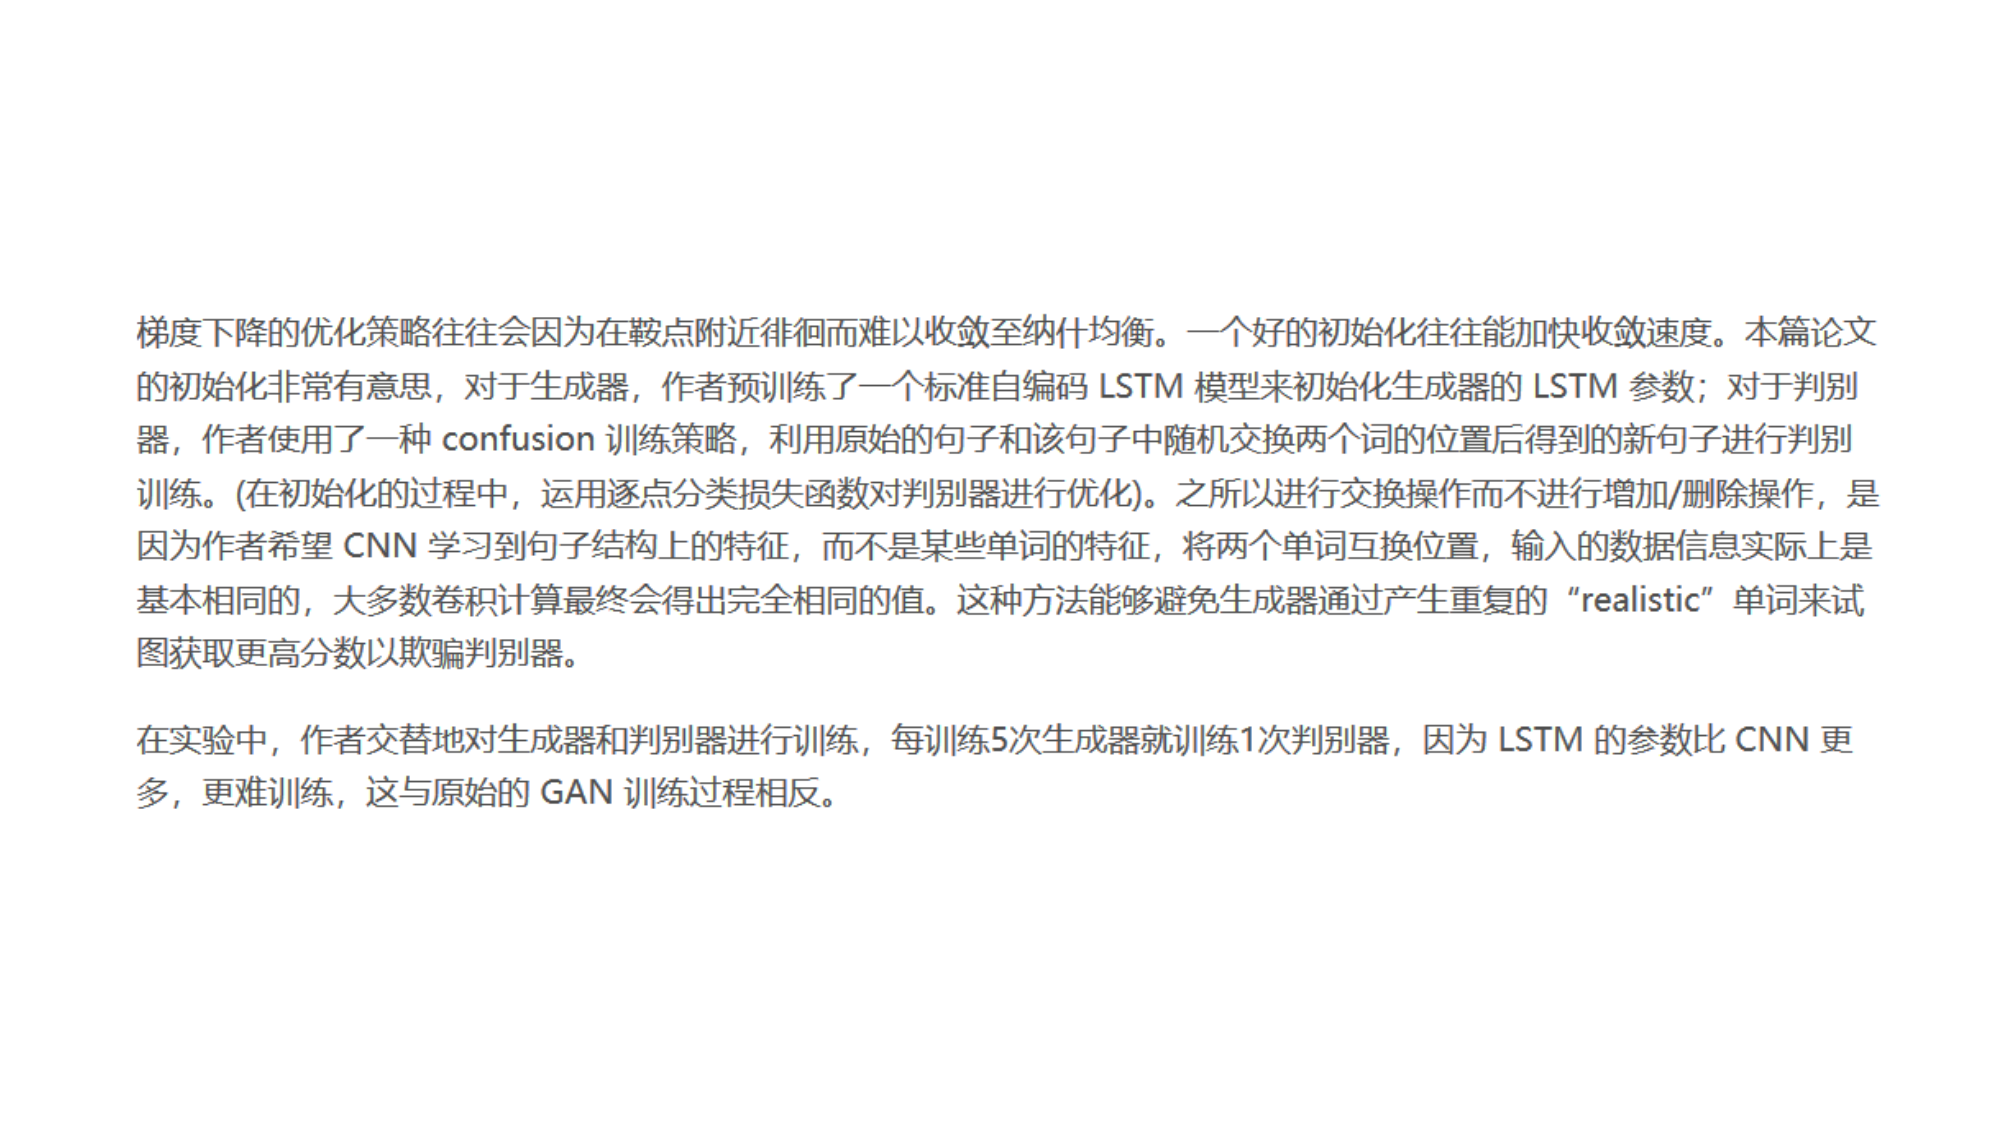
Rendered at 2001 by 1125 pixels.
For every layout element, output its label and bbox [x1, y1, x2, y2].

picture [103, 293, 1897, 832]
